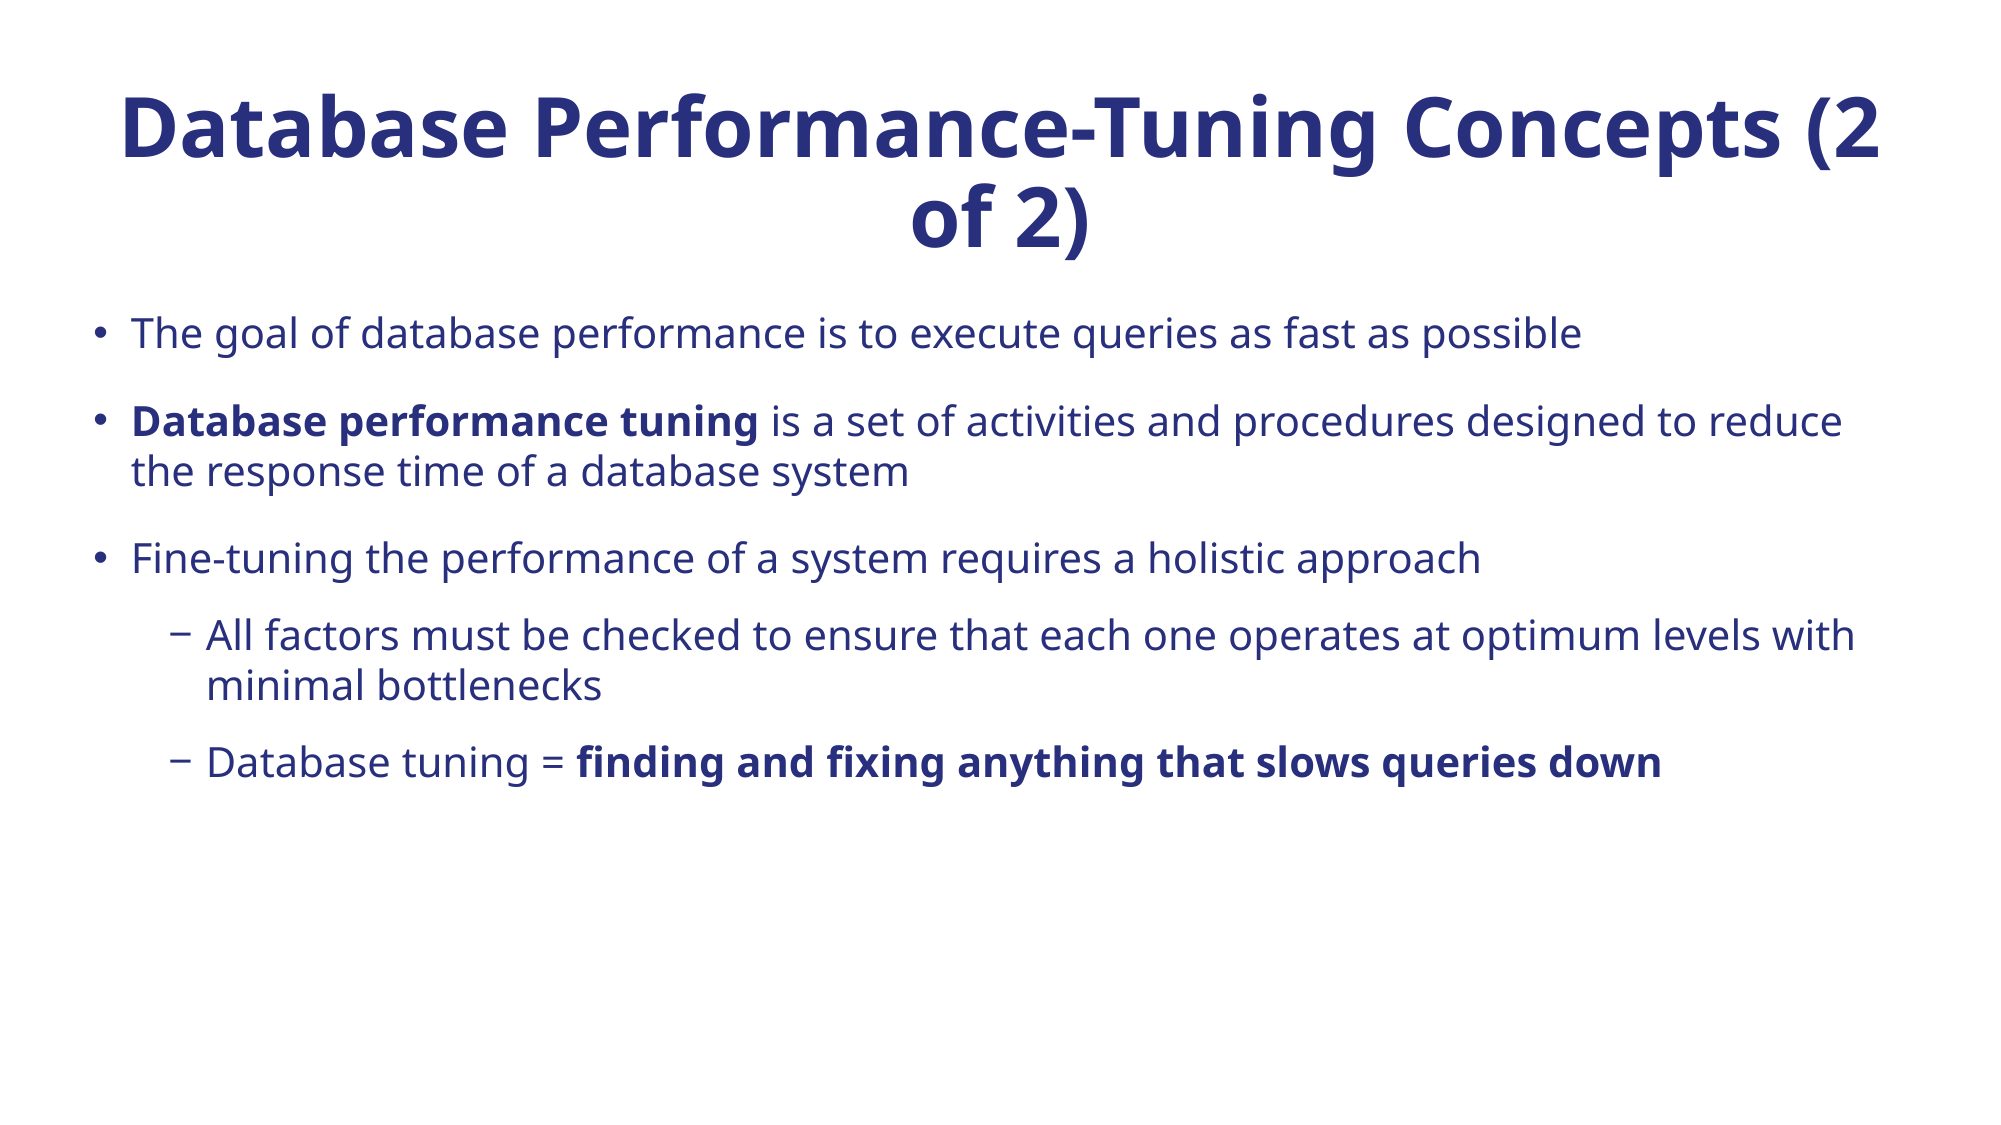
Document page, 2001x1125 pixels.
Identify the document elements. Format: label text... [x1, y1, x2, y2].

list The goal of database performance is to execute queries as fast as possible Database performance tuning is a set of activities and procedures designed to reduce the response time of a database system Fine-tuning the performance of a system requires a holistic approach All factors must be checked to ensure that each one operates at optimum levels with minimal bottlenecks Database tuning = finding and fixing anything that slows queries down [78, 299, 1923, 1014]
title Database Performance-Tuning Concepts (2 of 2) [78, 77, 1923, 278]
